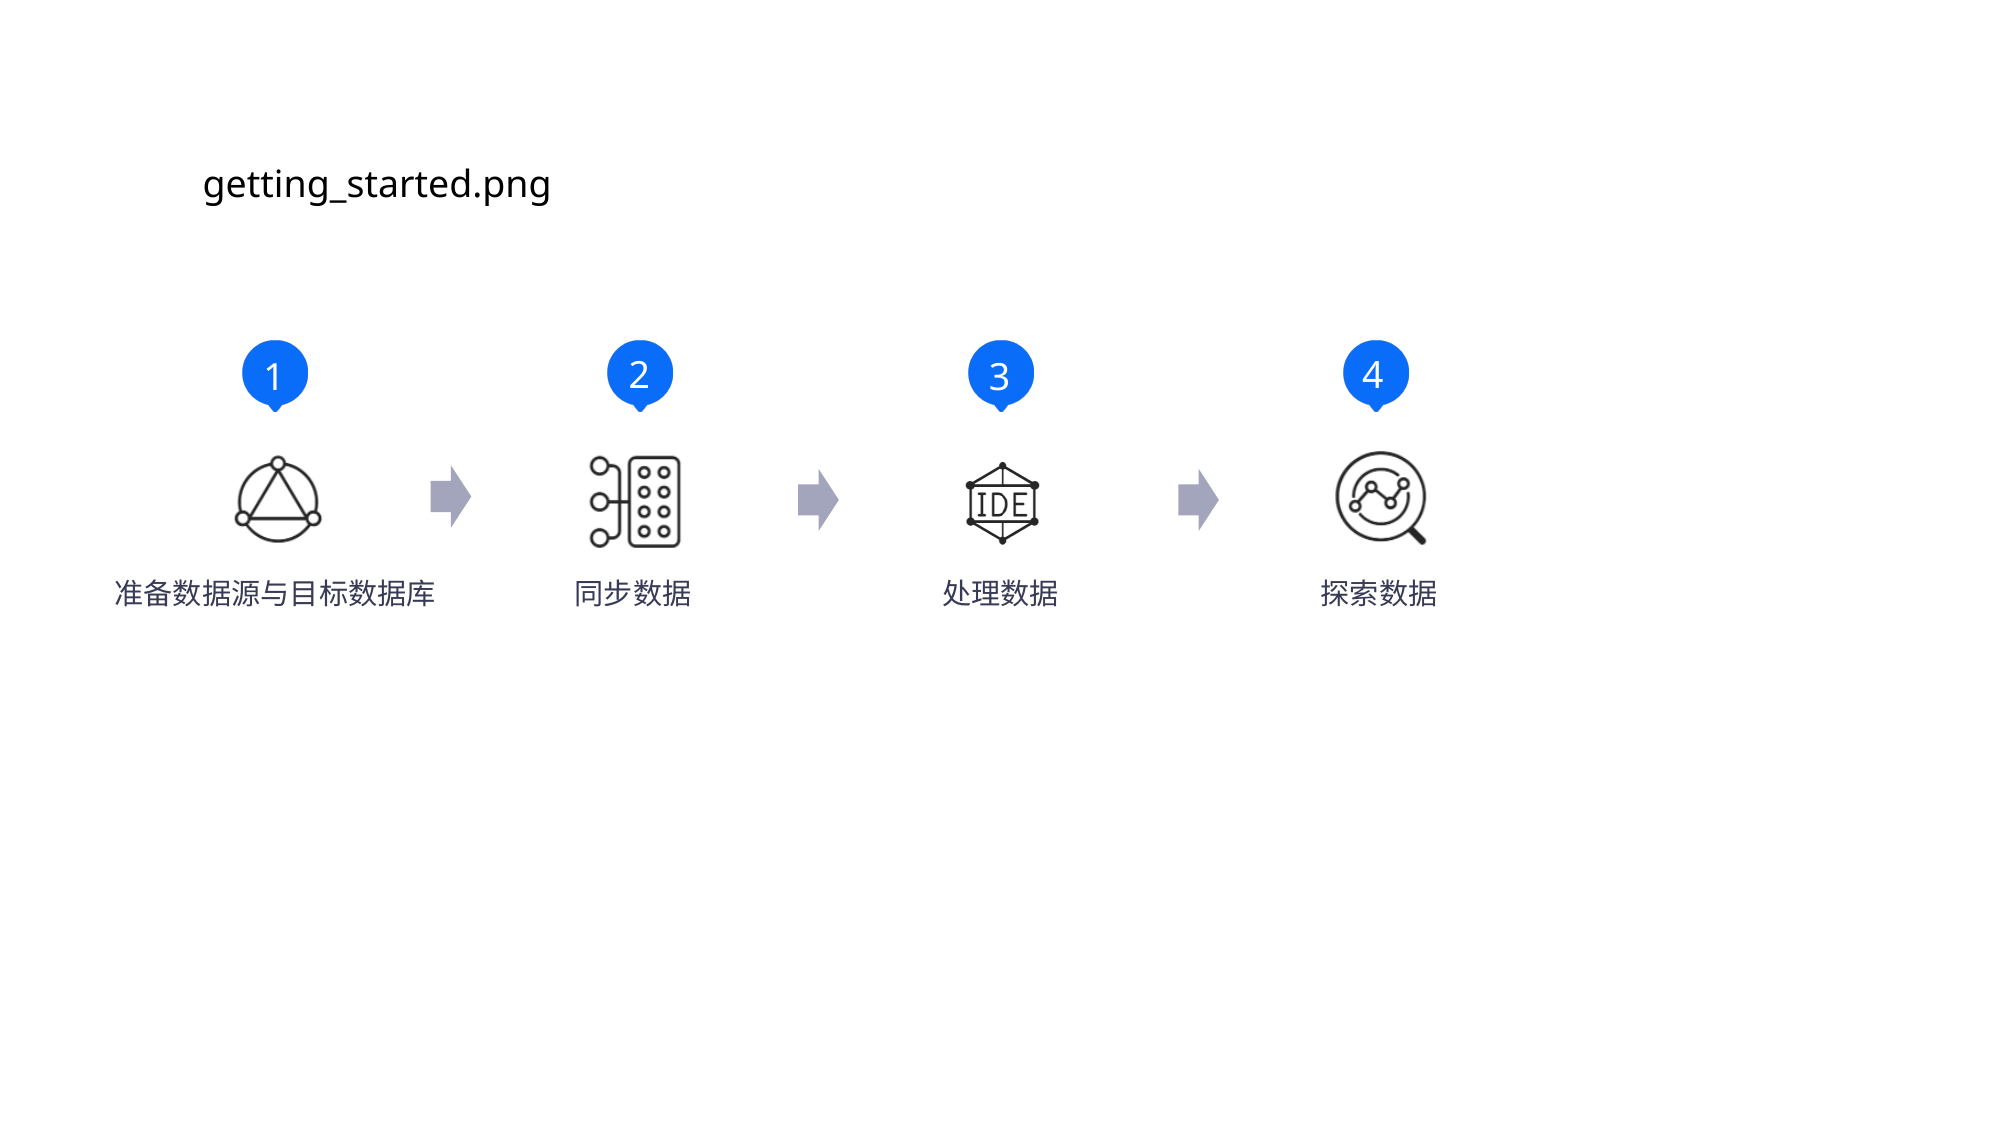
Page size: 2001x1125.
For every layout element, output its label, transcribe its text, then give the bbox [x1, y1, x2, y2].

text_box getting_started.png [187, 152, 567, 213]
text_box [83, 340, 1542, 619]
